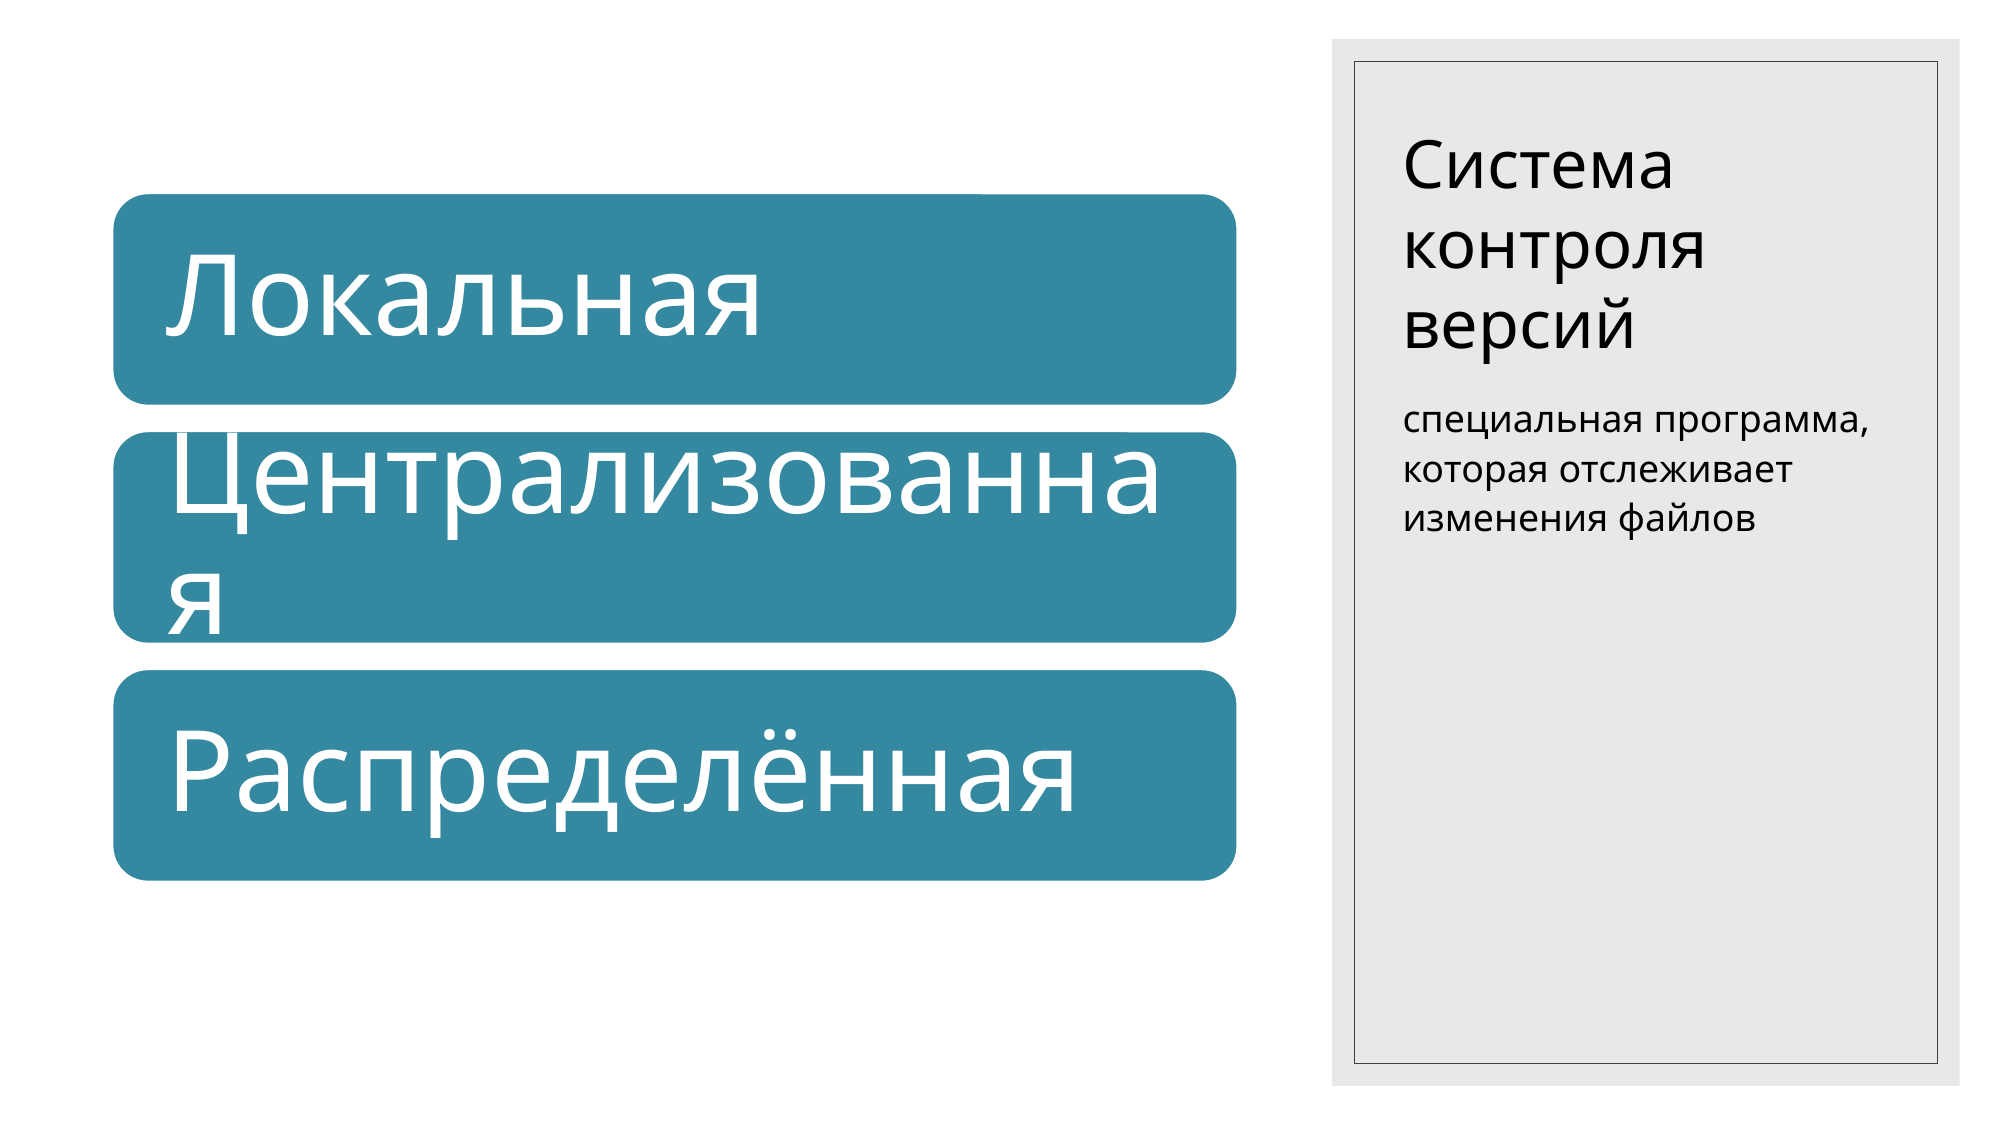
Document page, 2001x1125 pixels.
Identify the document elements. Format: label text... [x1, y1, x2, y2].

title Система контроля версий [1387, 99, 1907, 370]
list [112, 99, 1238, 975]
list специальная программа, которая отслеживает изменения файлов [1387, 383, 1907, 975]
